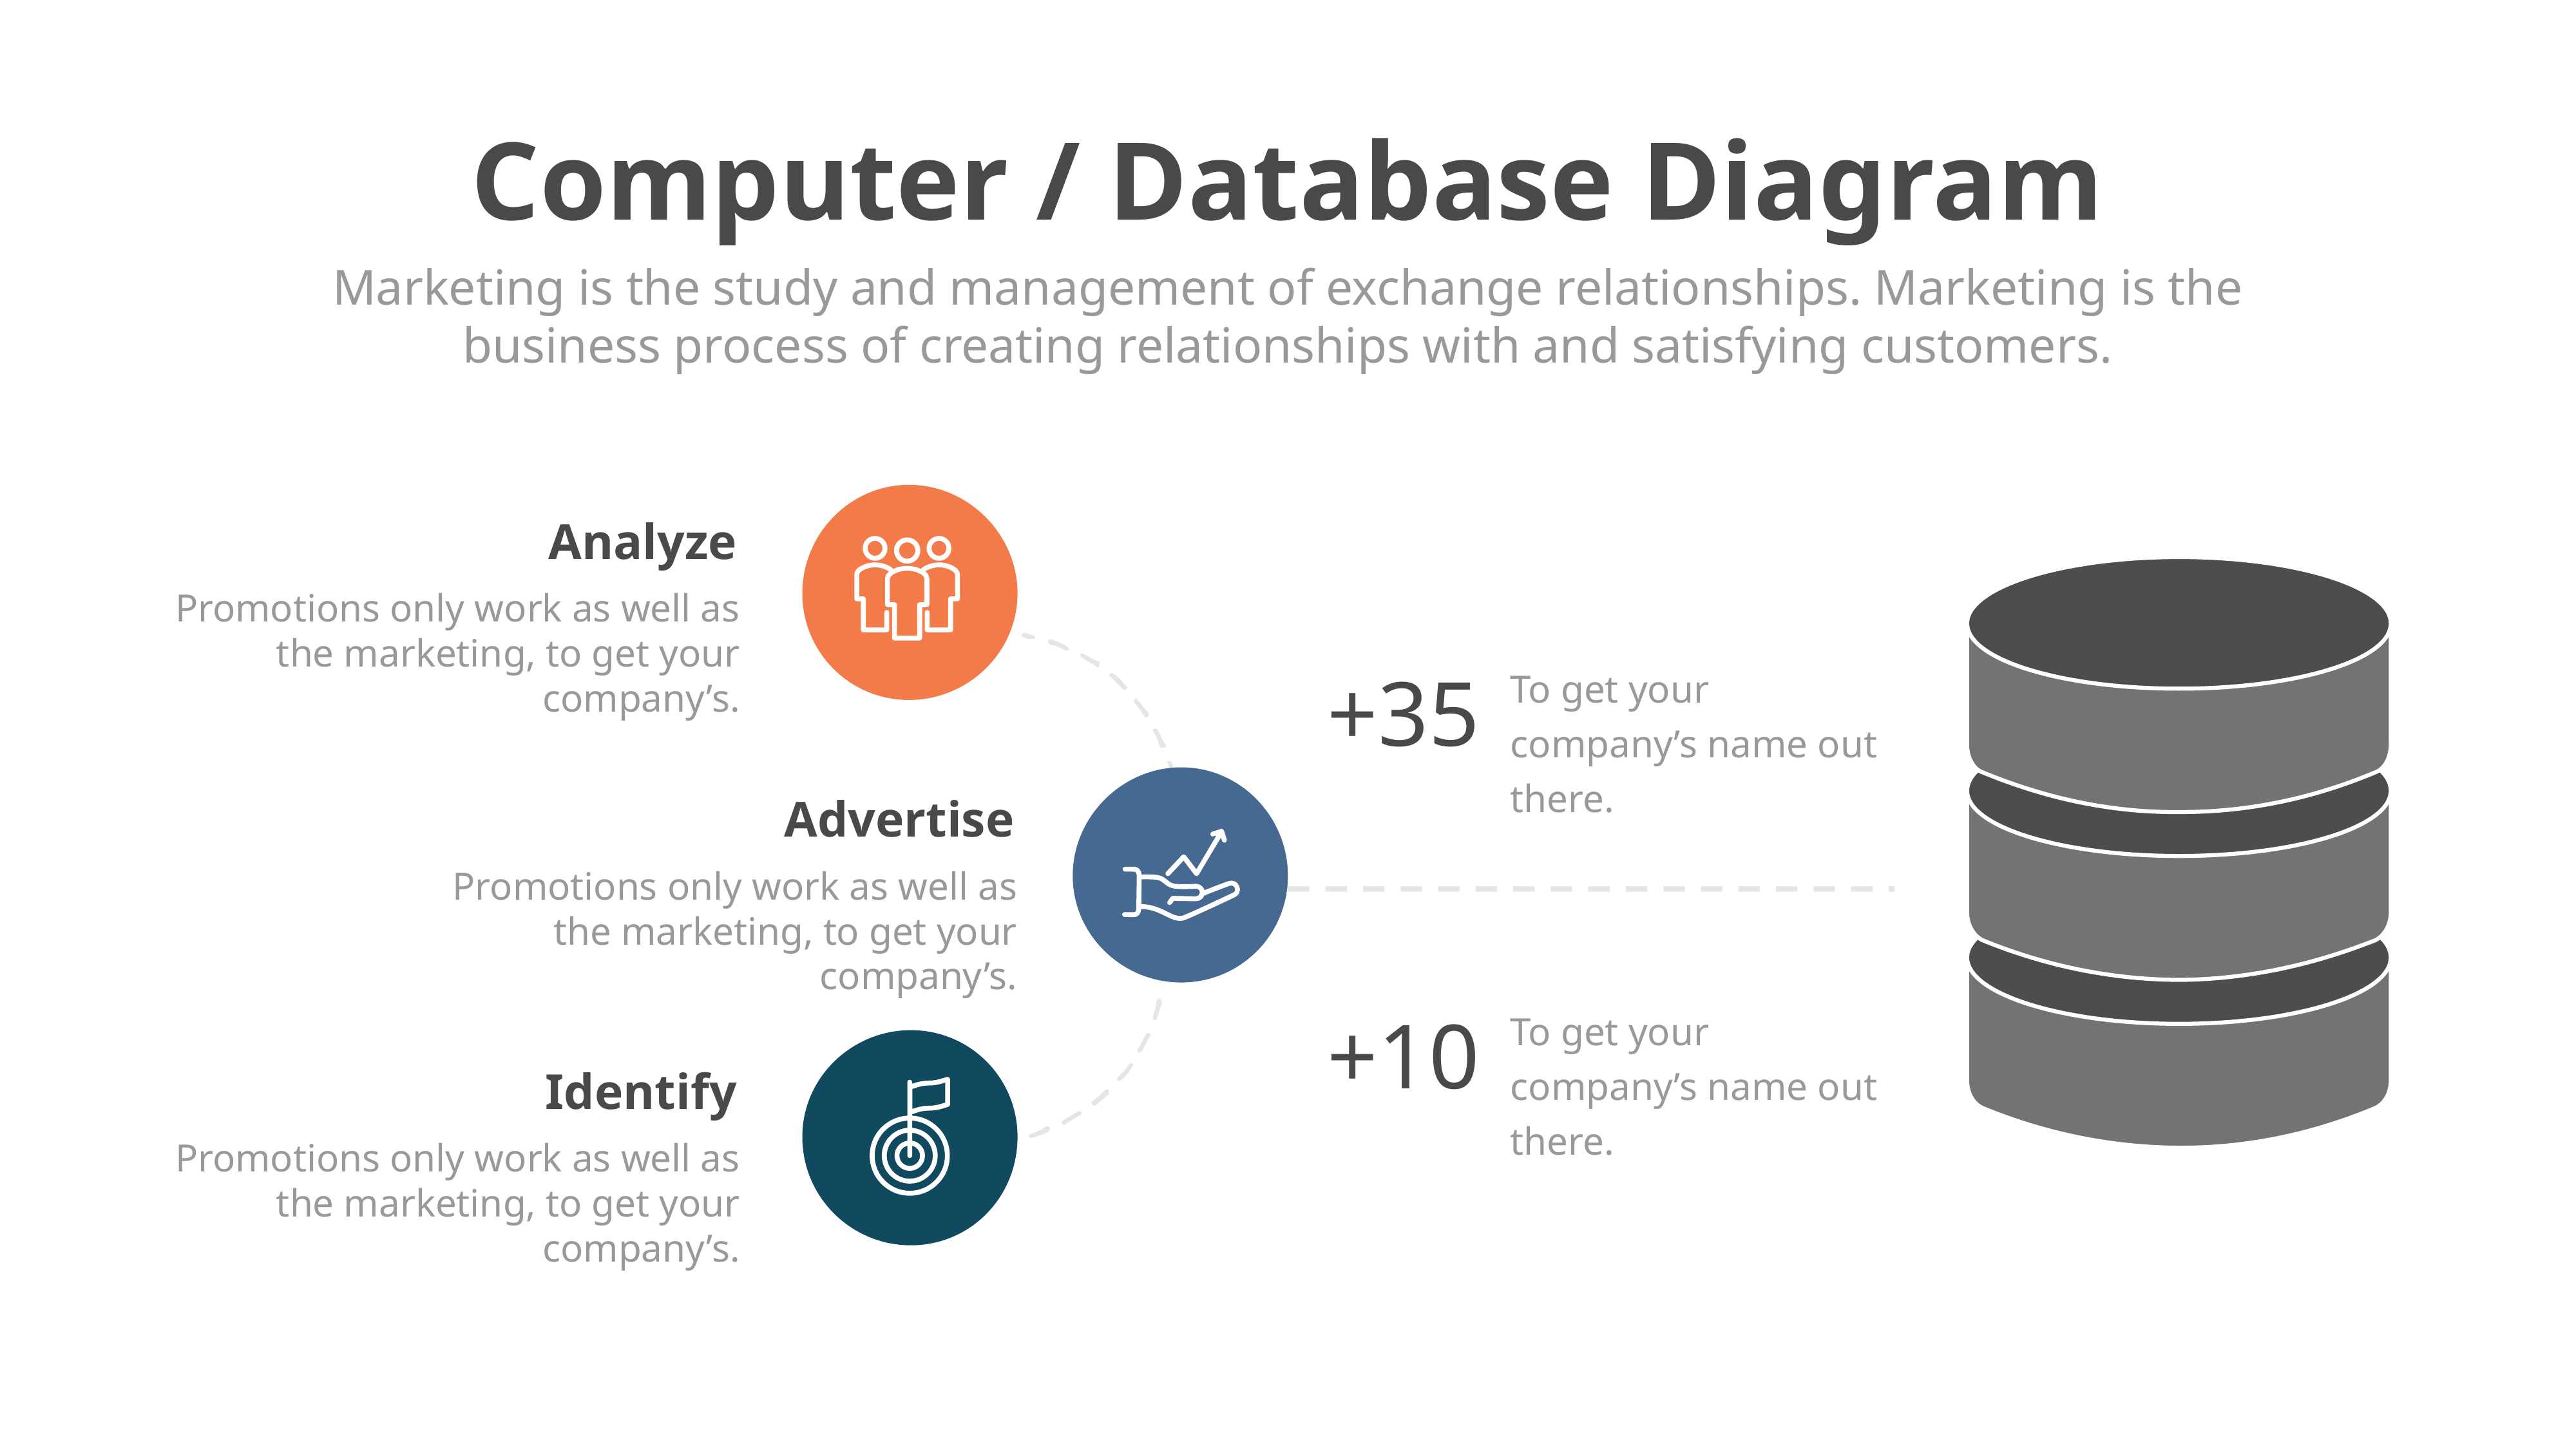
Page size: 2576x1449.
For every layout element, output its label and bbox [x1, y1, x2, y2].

text_box [1967, 556, 2391, 1148]
text_box [281, 108, 2295, 379]
text_box [1178, 767, 1288, 983]
text_box [119, 506, 750, 681]
text_box [802, 1030, 1018, 1245]
text_box [1121, 829, 1240, 921]
text_box [119, 1056, 750, 1231]
text_box [802, 484, 1018, 700]
text_box [870, 1077, 950, 1196]
text_box [1267, 993, 1894, 1113]
text_box [1267, 650, 1894, 770]
text_box [397, 784, 1027, 958]
text_box [1021, 633, 1178, 1138]
text_box [854, 536, 960, 641]
